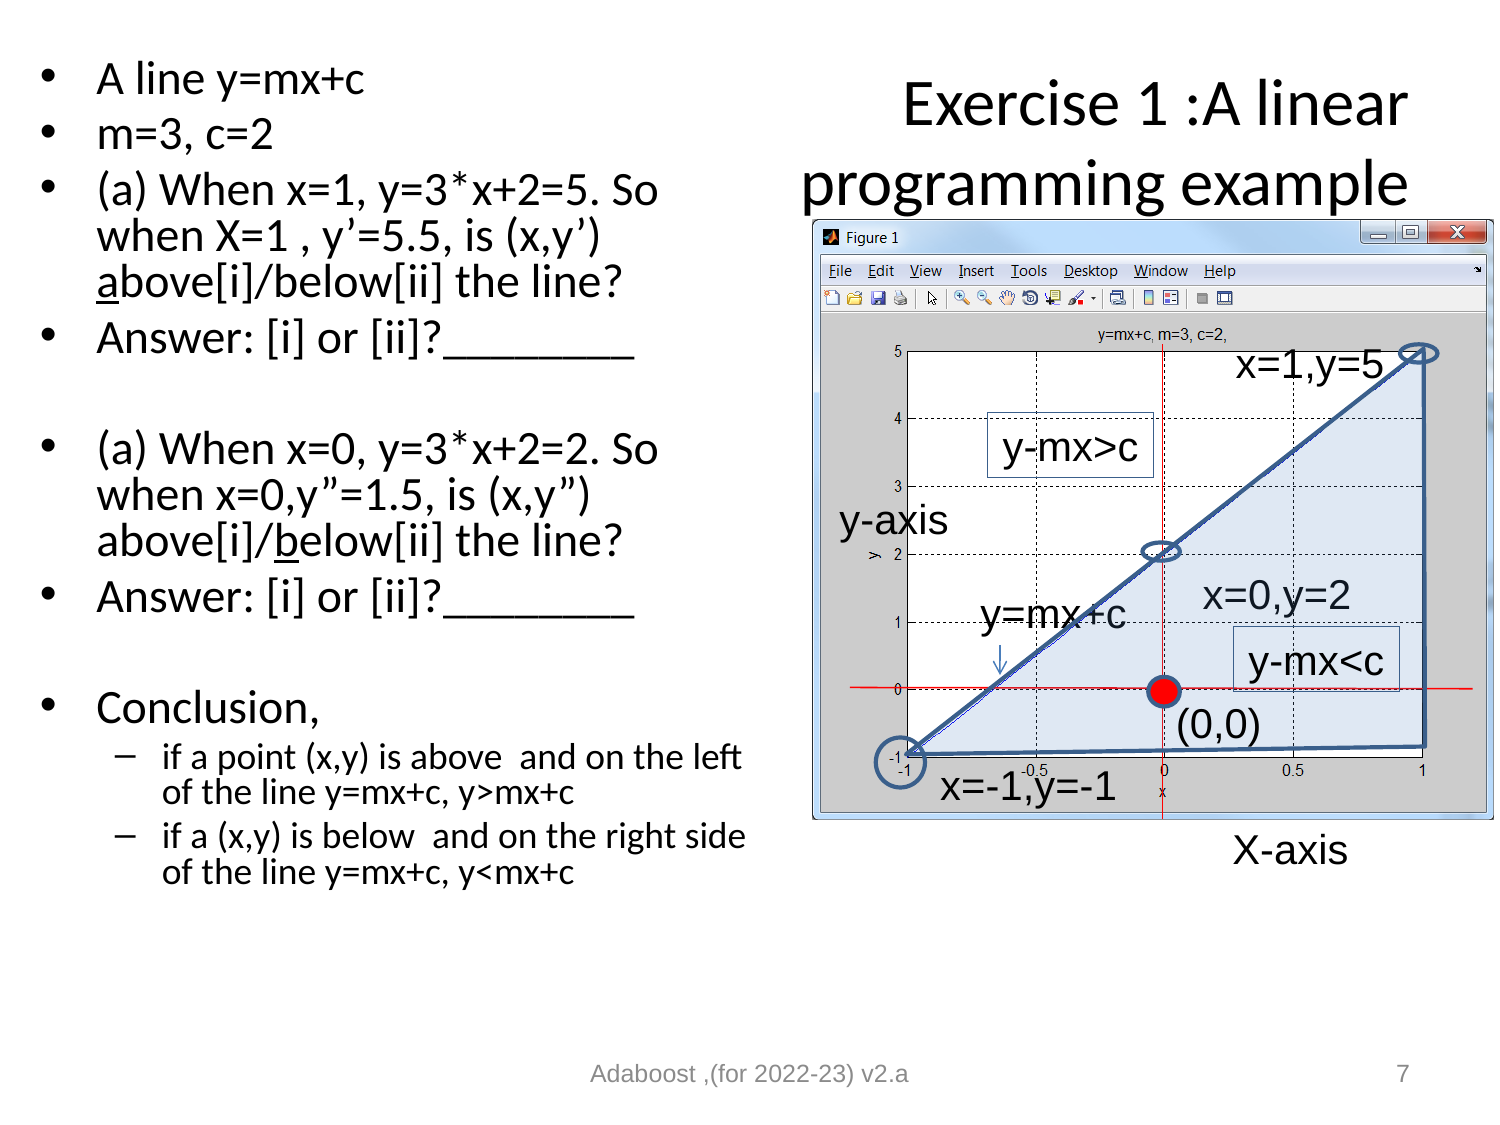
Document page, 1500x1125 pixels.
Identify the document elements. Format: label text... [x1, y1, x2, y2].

picture [812, 218, 1494, 820]
title Exercise 1 :A linear programming example [637, 45, 1425, 233]
list A line y=mx+c m=3, c=2 (a) When x=1, y=3*x+2=5. So when X=1 , y’=5.5, is (x,y’) above[i]/below[ii] the line? Answer: [i] or [ii]?________ (a) When x=0, y=3*x+2=2. So when x=0,y”=1.5, is (x,y”) above[i]/below[ii] the line? Answer: [i] or [ii]?________ Conclusion, if a point (x,y) is above and on the left of the line y=mx+c, y>mx+c if a (x,y) is below and on the right side of the line y=mx+c, y<mx+c [24, 50, 788, 1125]
footer Adaboost ,(for 2022-23) v2.a [512, 1042, 988, 1103]
text_box X-axis [1217, 829, 1364, 881]
slide_number 7 [1074, 1042, 1425, 1103]
